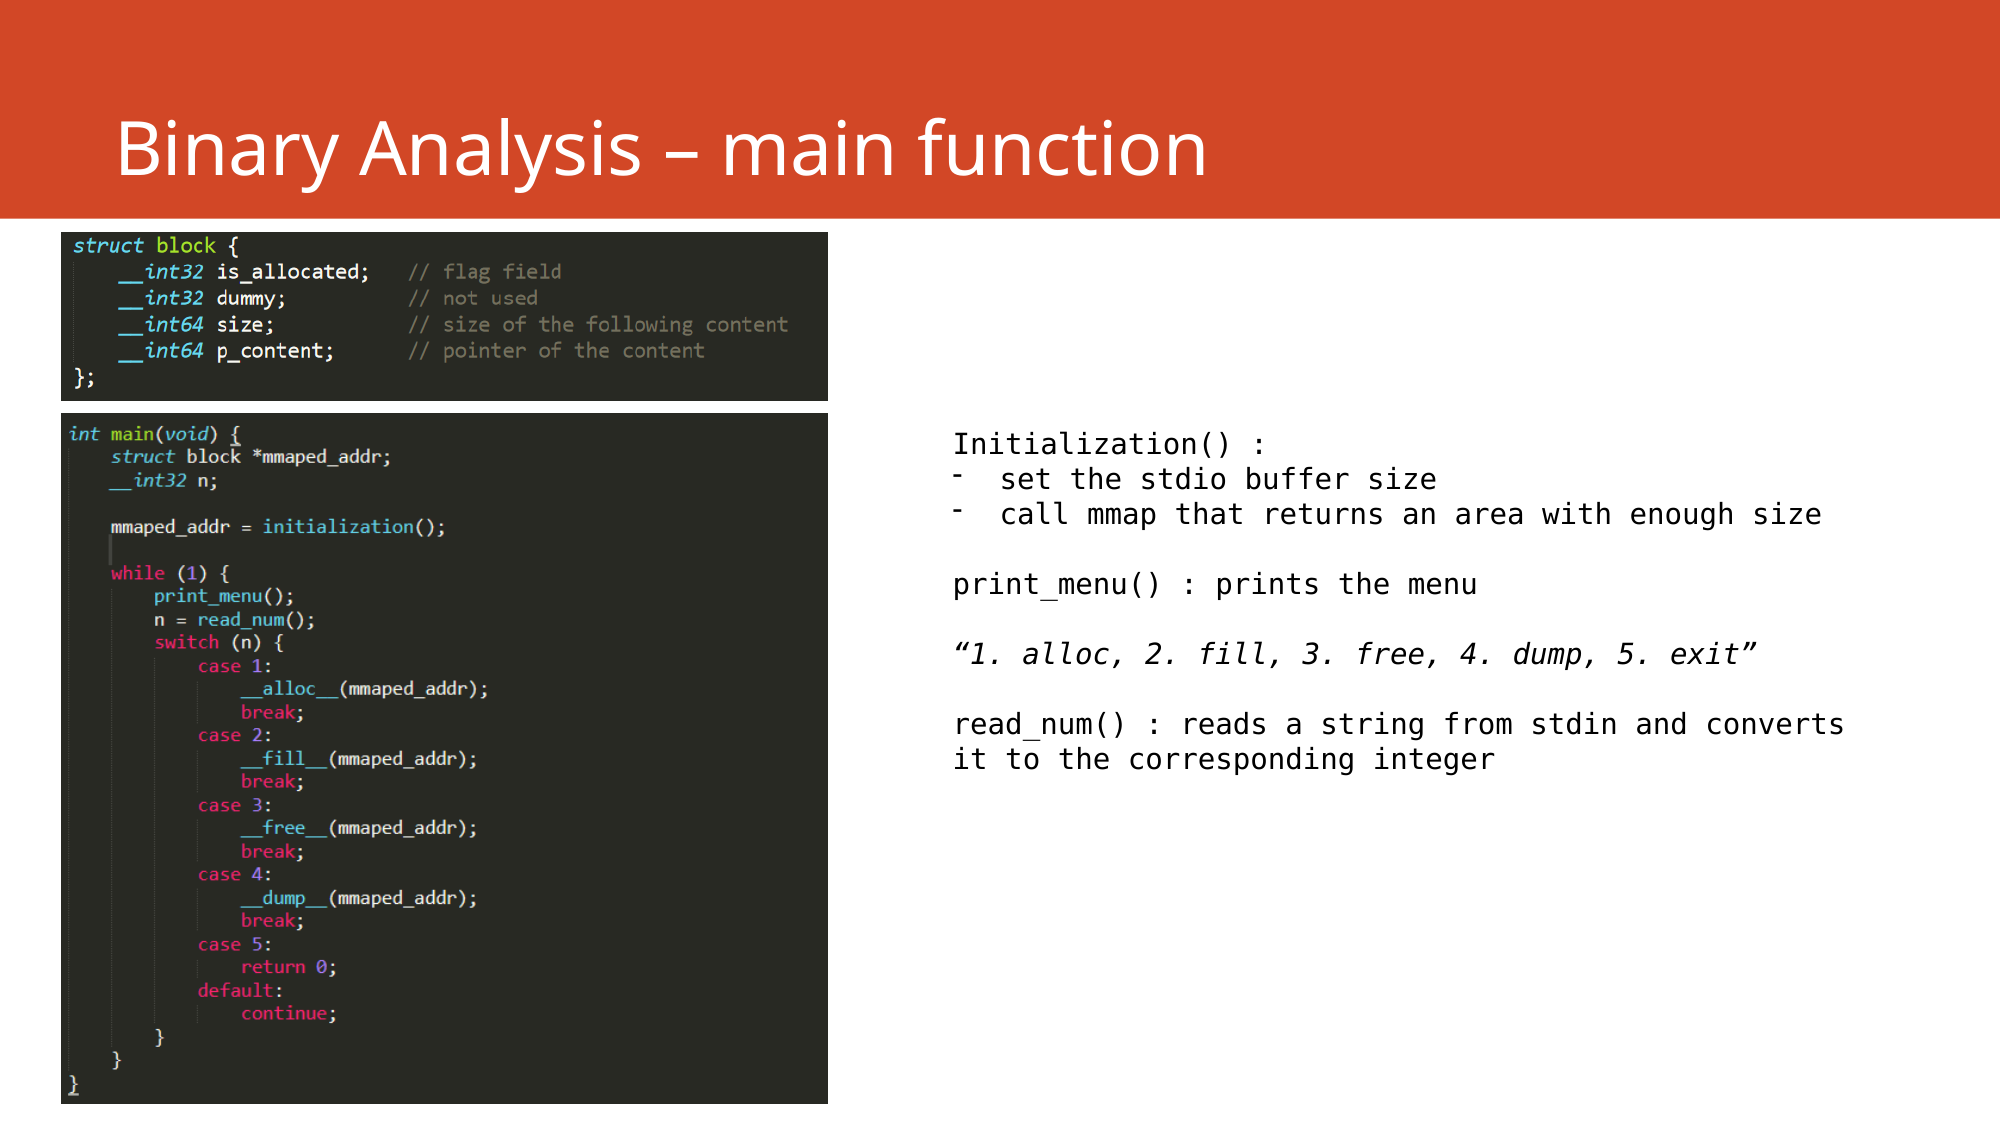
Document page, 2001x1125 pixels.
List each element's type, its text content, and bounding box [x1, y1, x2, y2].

title Binary Analysis – main function [99, 0, 1863, 199]
text_box Initialization() : set the stdio buffer size call mmap that returns an area with enough size print_menu() : prints the menu “1. alloc, 2. fill, 3. free, 4. dump, 5. exit” read_num() : reads a string from stdin and converts it to the corresponding integer [937, 417, 1863, 853]
picture [61, 413, 828, 1104]
picture [61, 232, 828, 401]
